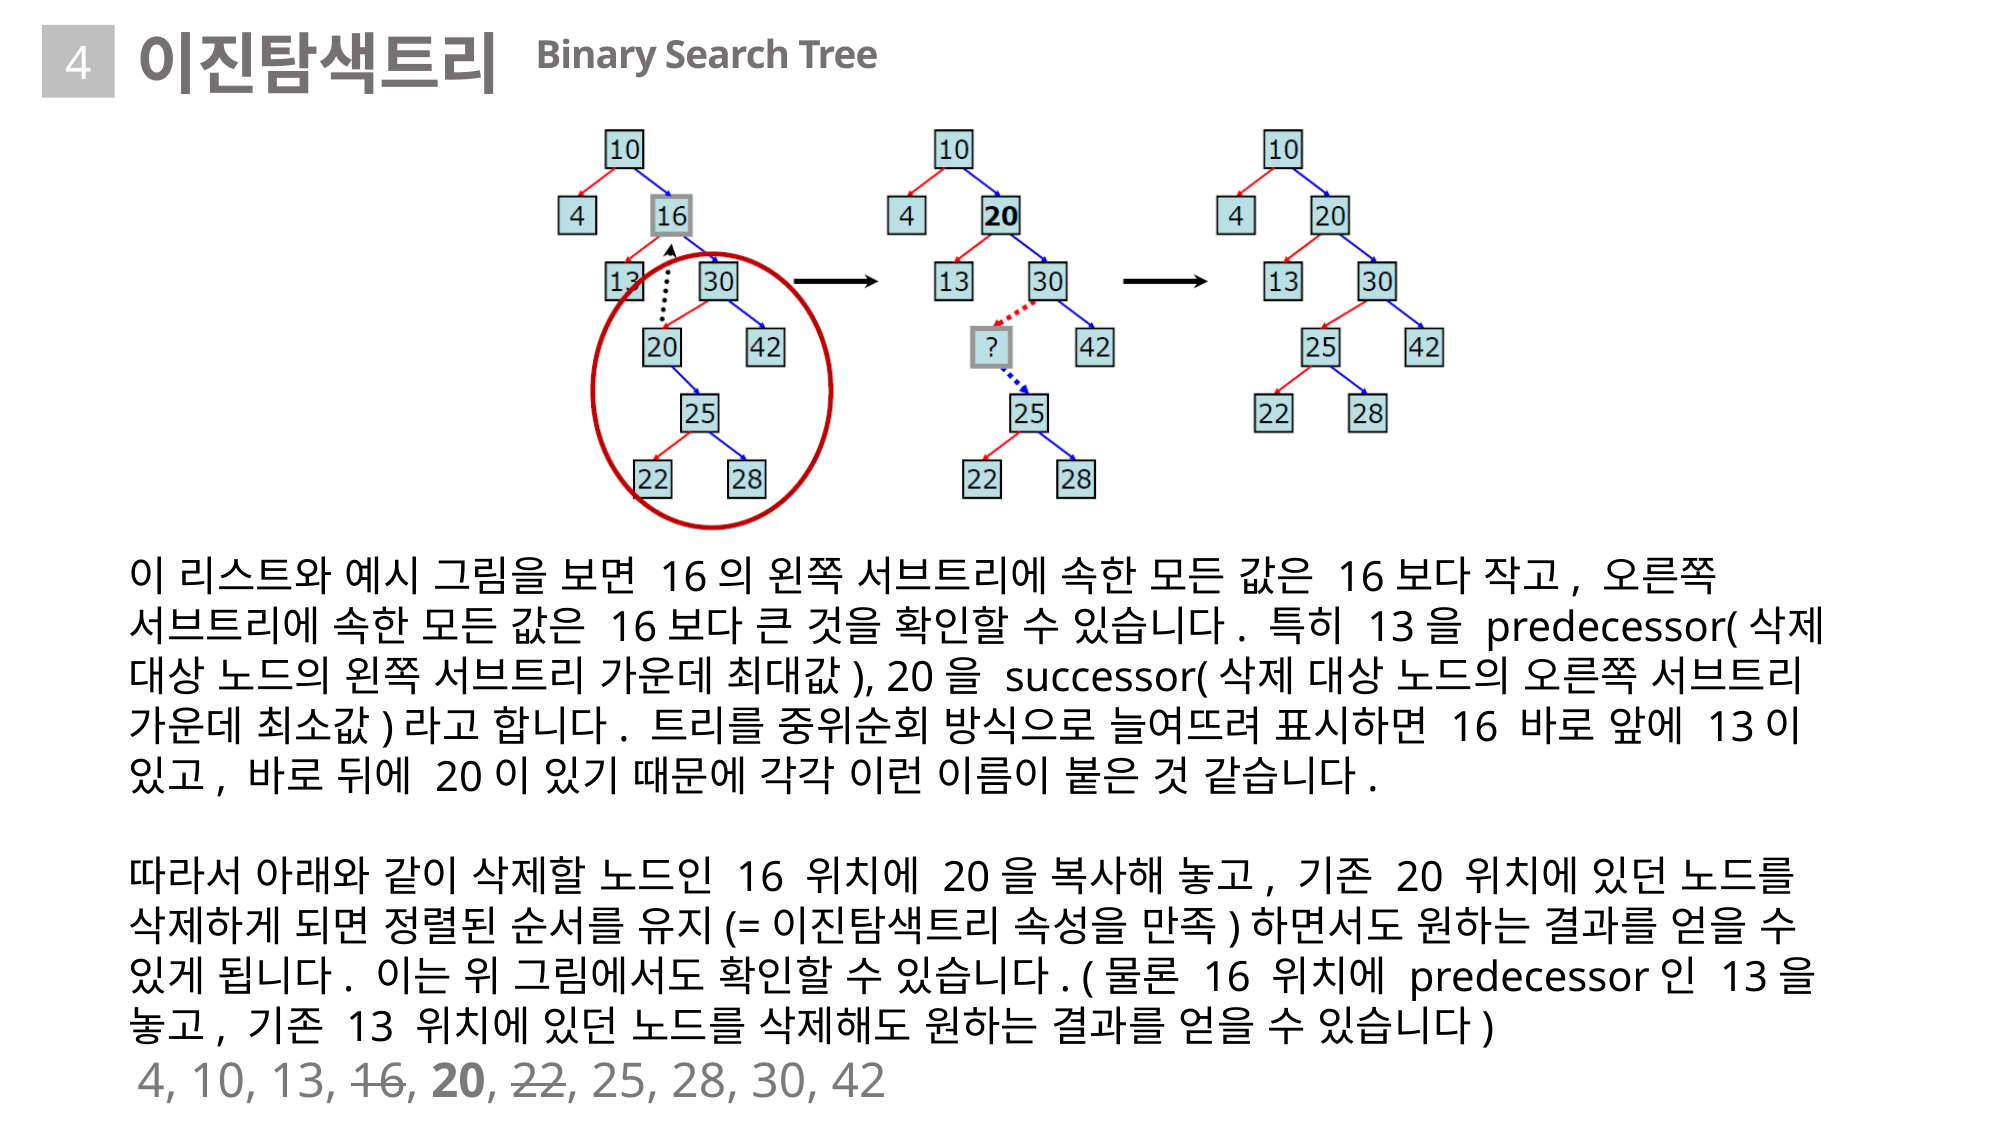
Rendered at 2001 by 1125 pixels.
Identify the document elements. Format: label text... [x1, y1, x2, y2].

picture [541, 117, 1458, 546]
text_box 이 리스트와 예시 그림을 보면 16의 왼쪽 서브트리에 속한 모든 값은 16보다 작고, 오른쪽 서브트리에 속한 모든 값은 16보다 큰 것을 확인할 수 있습니다. 특히 13을 predecessor(삭제 대상 노드의 왼쪽 서브트리 가운데 최대값), 20을 successor(삭제 대상 노드의 오른쪽 서브트리 가운데 최소값)라고 합니다. 트리를 중위순회 방식으로 늘여뜨려 표시하면 16 바로 앞에 13이 있고, 바로 뒤에 20이 있기 때문에 각각 이런 이름이 붙은 것 같습니다. 따라서 아래와 같이 삭제할 노드인 16 위치에 20을 복사해 놓고, 기존 20 위치에 있던 노드를 삭제하게 되면 정렬된 순서를 유지(=이진탐색트리 속성을 만족)하면서도 원하는 결과를 얻을 수 있게 됩니다. 이는 위 그림에서도 확인할 수 있습니다. (물론 16 위치에 predecessor인 13을 놓고, 기존 13 위치에 있던 노드를 삭제해도 원하는 결과를 얻을 수 있습니다) [114, 541, 1886, 1057]
text_box 4 [41, 24, 116, 99]
text_box 4, 10, 13, 16, 20, 22, 25, 28, 30, 42 [122, 1042, 1123, 1115]
text_box 이진탐색트리 Binary Search Tree [122, 9, 1780, 114]
